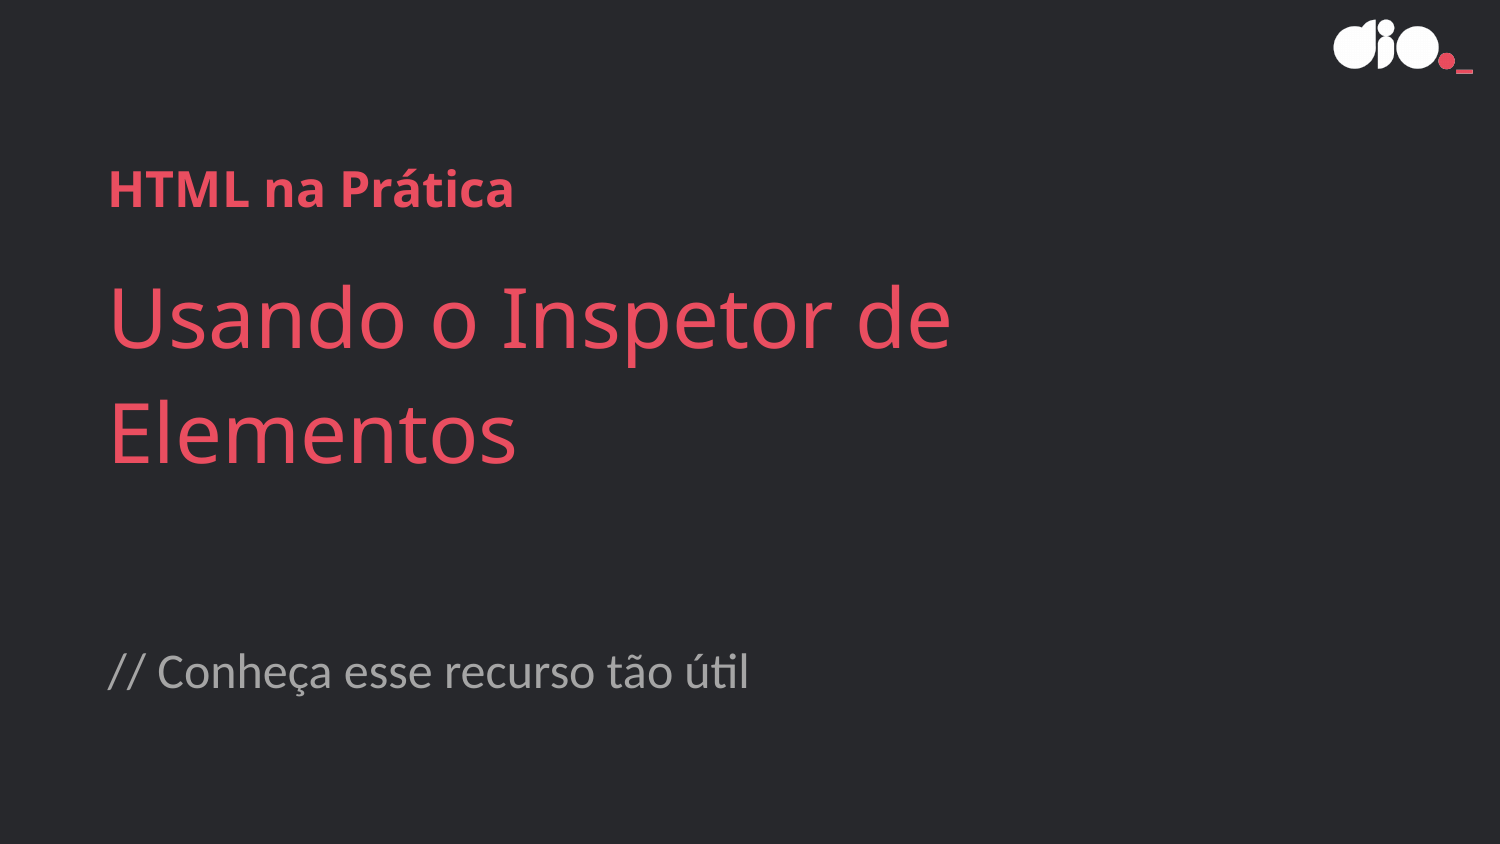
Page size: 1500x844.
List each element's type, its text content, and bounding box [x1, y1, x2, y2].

text_box Usando o Inspetor de Elementos [92, 235, 1309, 501]
picture [1332, 19, 1474, 75]
text_box // Conheça esse recurso tão útil [92, 635, 1309, 701]
text_box HTML na Prática [92, 142, 1309, 223]
